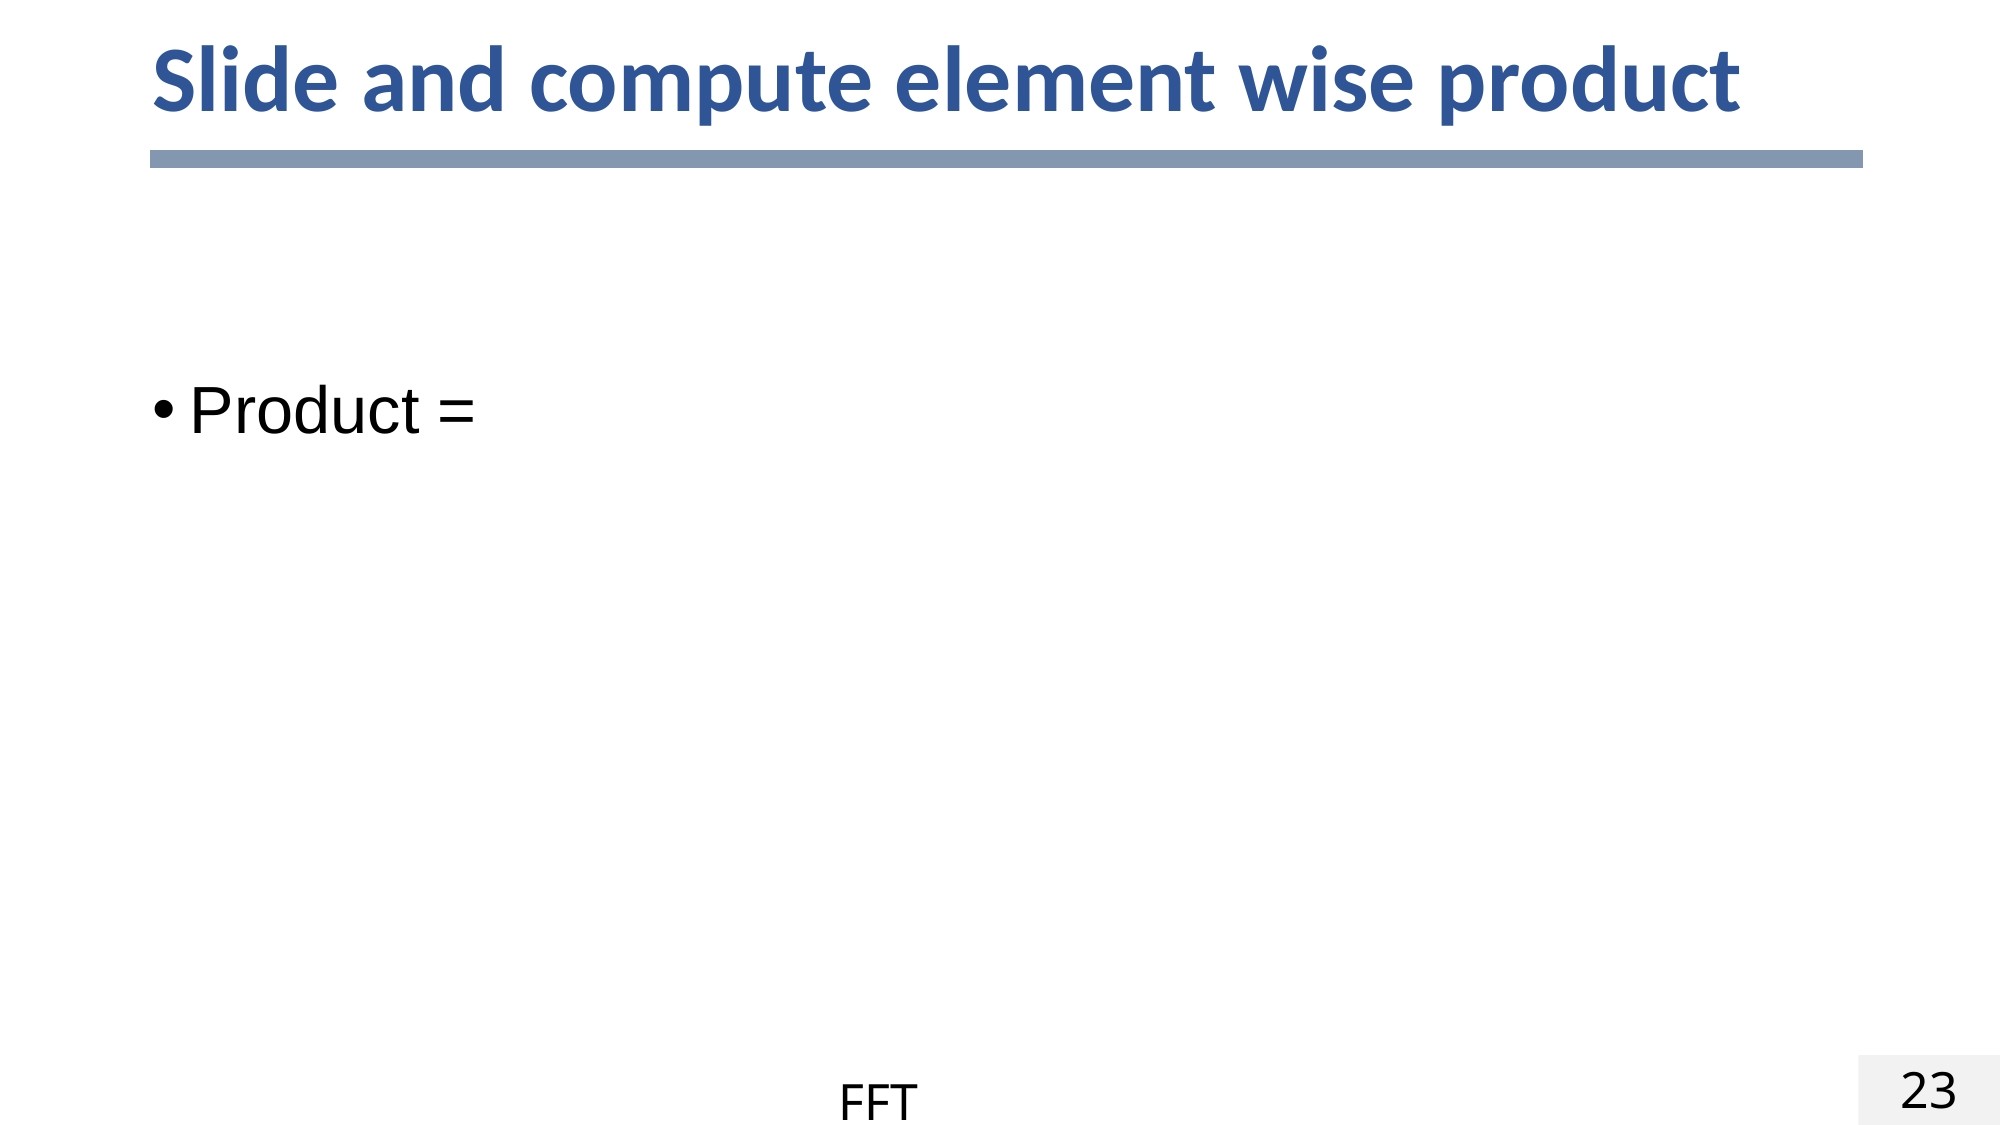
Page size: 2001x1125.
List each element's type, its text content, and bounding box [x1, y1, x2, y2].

slide_number 23 [1858, 1055, 2000, 1125]
title Slide and compute element wise product [137, 14, 1863, 149]
footer FFT [137, 1062, 1620, 1123]
